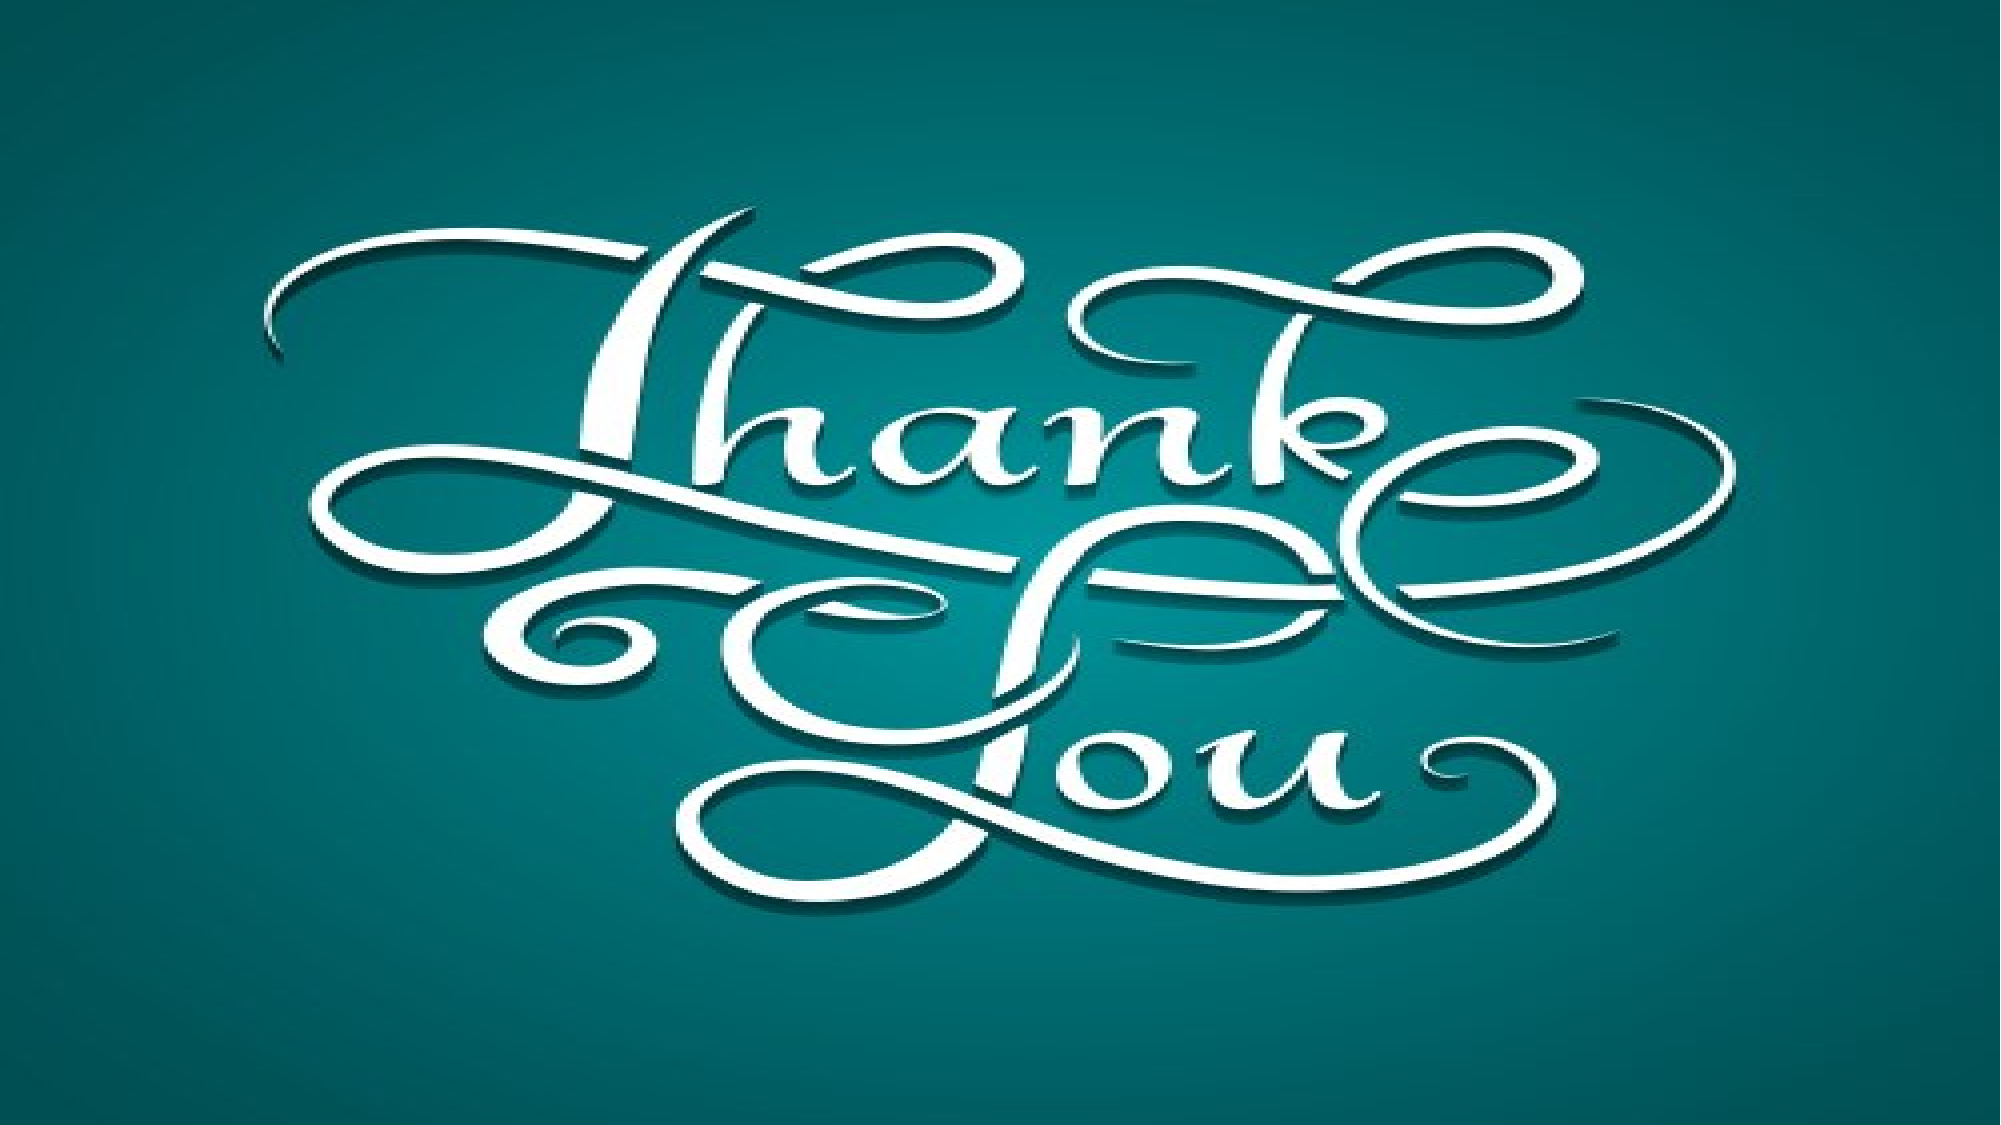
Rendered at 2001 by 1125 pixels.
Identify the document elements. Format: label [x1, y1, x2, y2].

list [0, 0, 2000, 1125]
